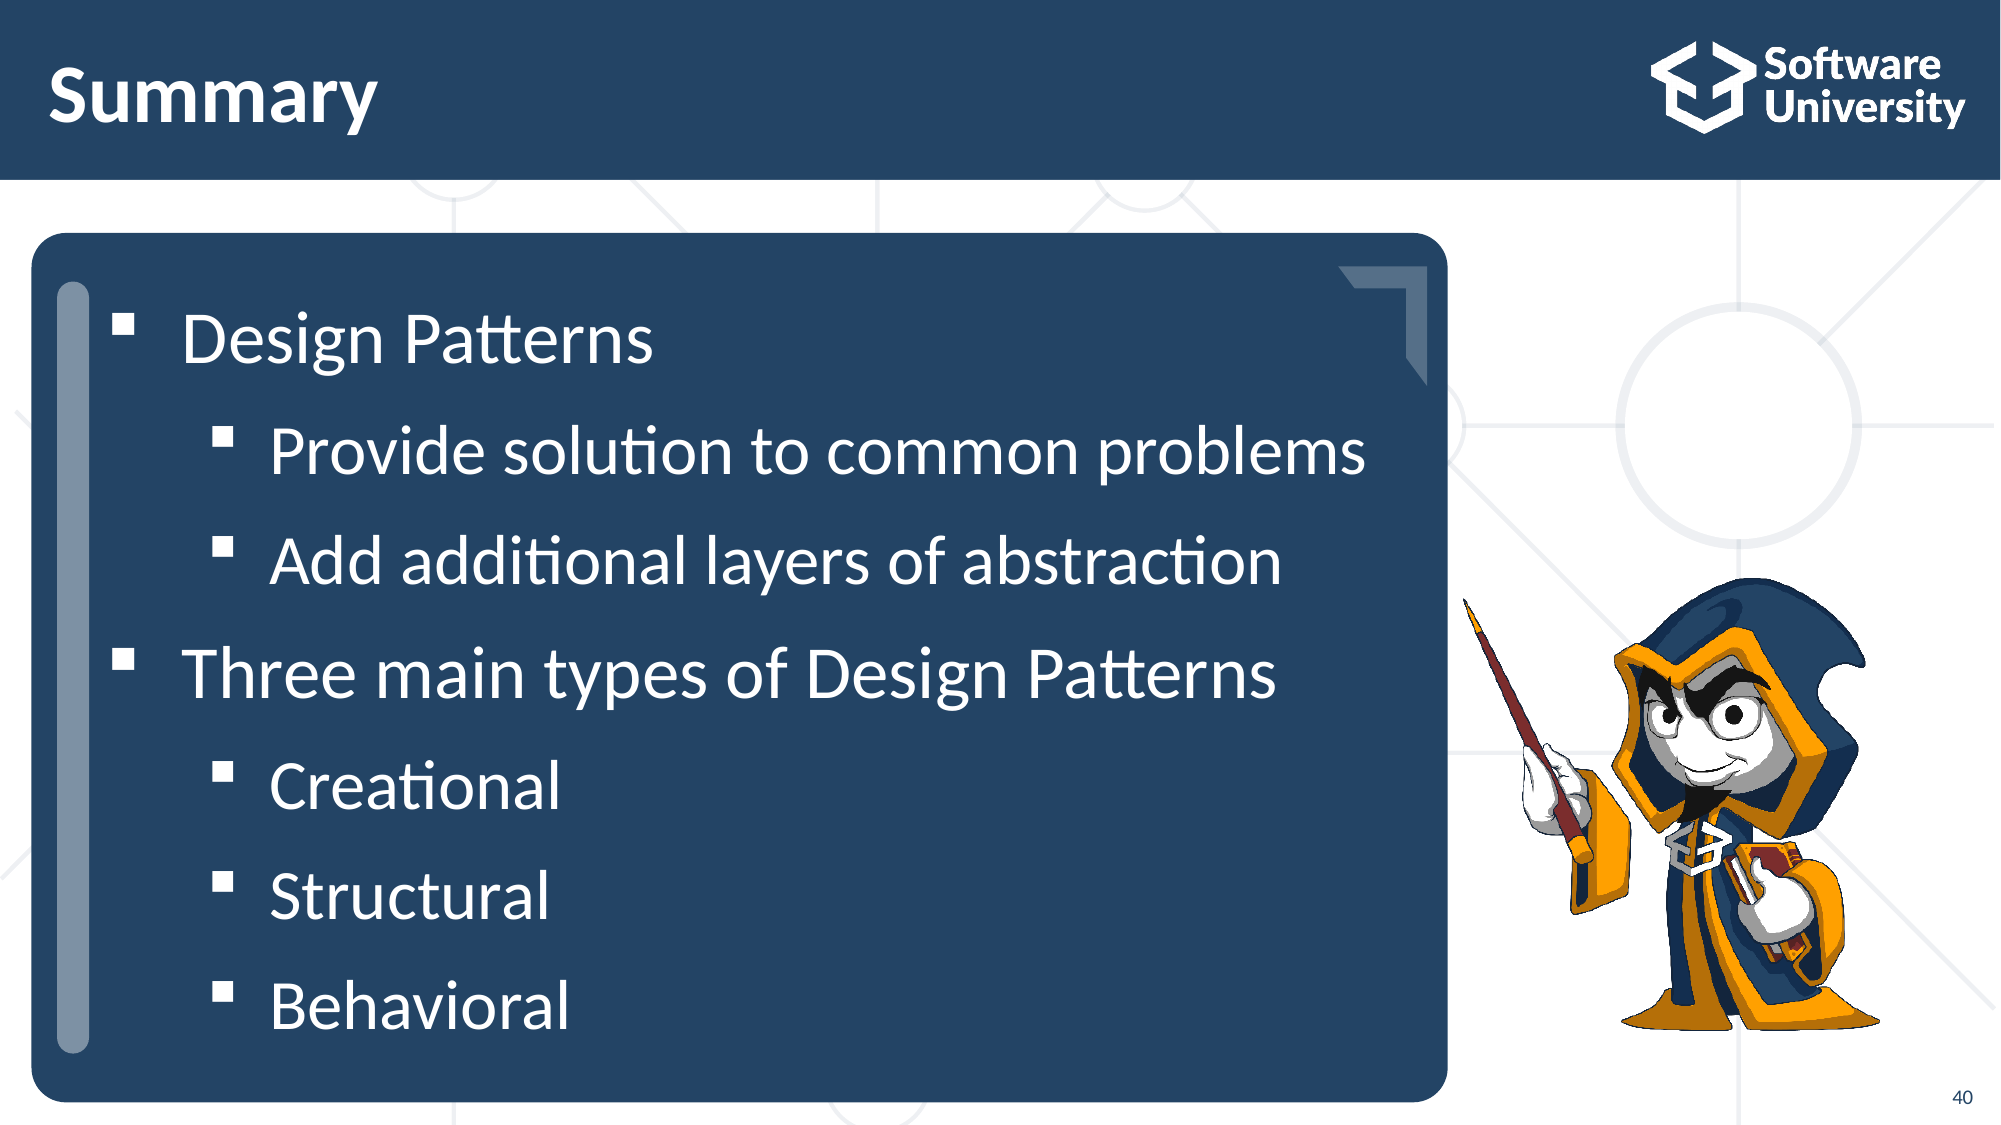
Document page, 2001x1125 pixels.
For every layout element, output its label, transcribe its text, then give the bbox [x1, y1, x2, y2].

text_box Design Patterns Provide solution to common problems Add additional layers of abstraction Three main types of Design Patterns Creational Structural Behavioral [89, 282, 2000, 1125]
picture [1447, 537, 1921, 1050]
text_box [31, 232, 1448, 1103]
picture [1651, 41, 1966, 134]
title Summary [31, 16, 1625, 162]
